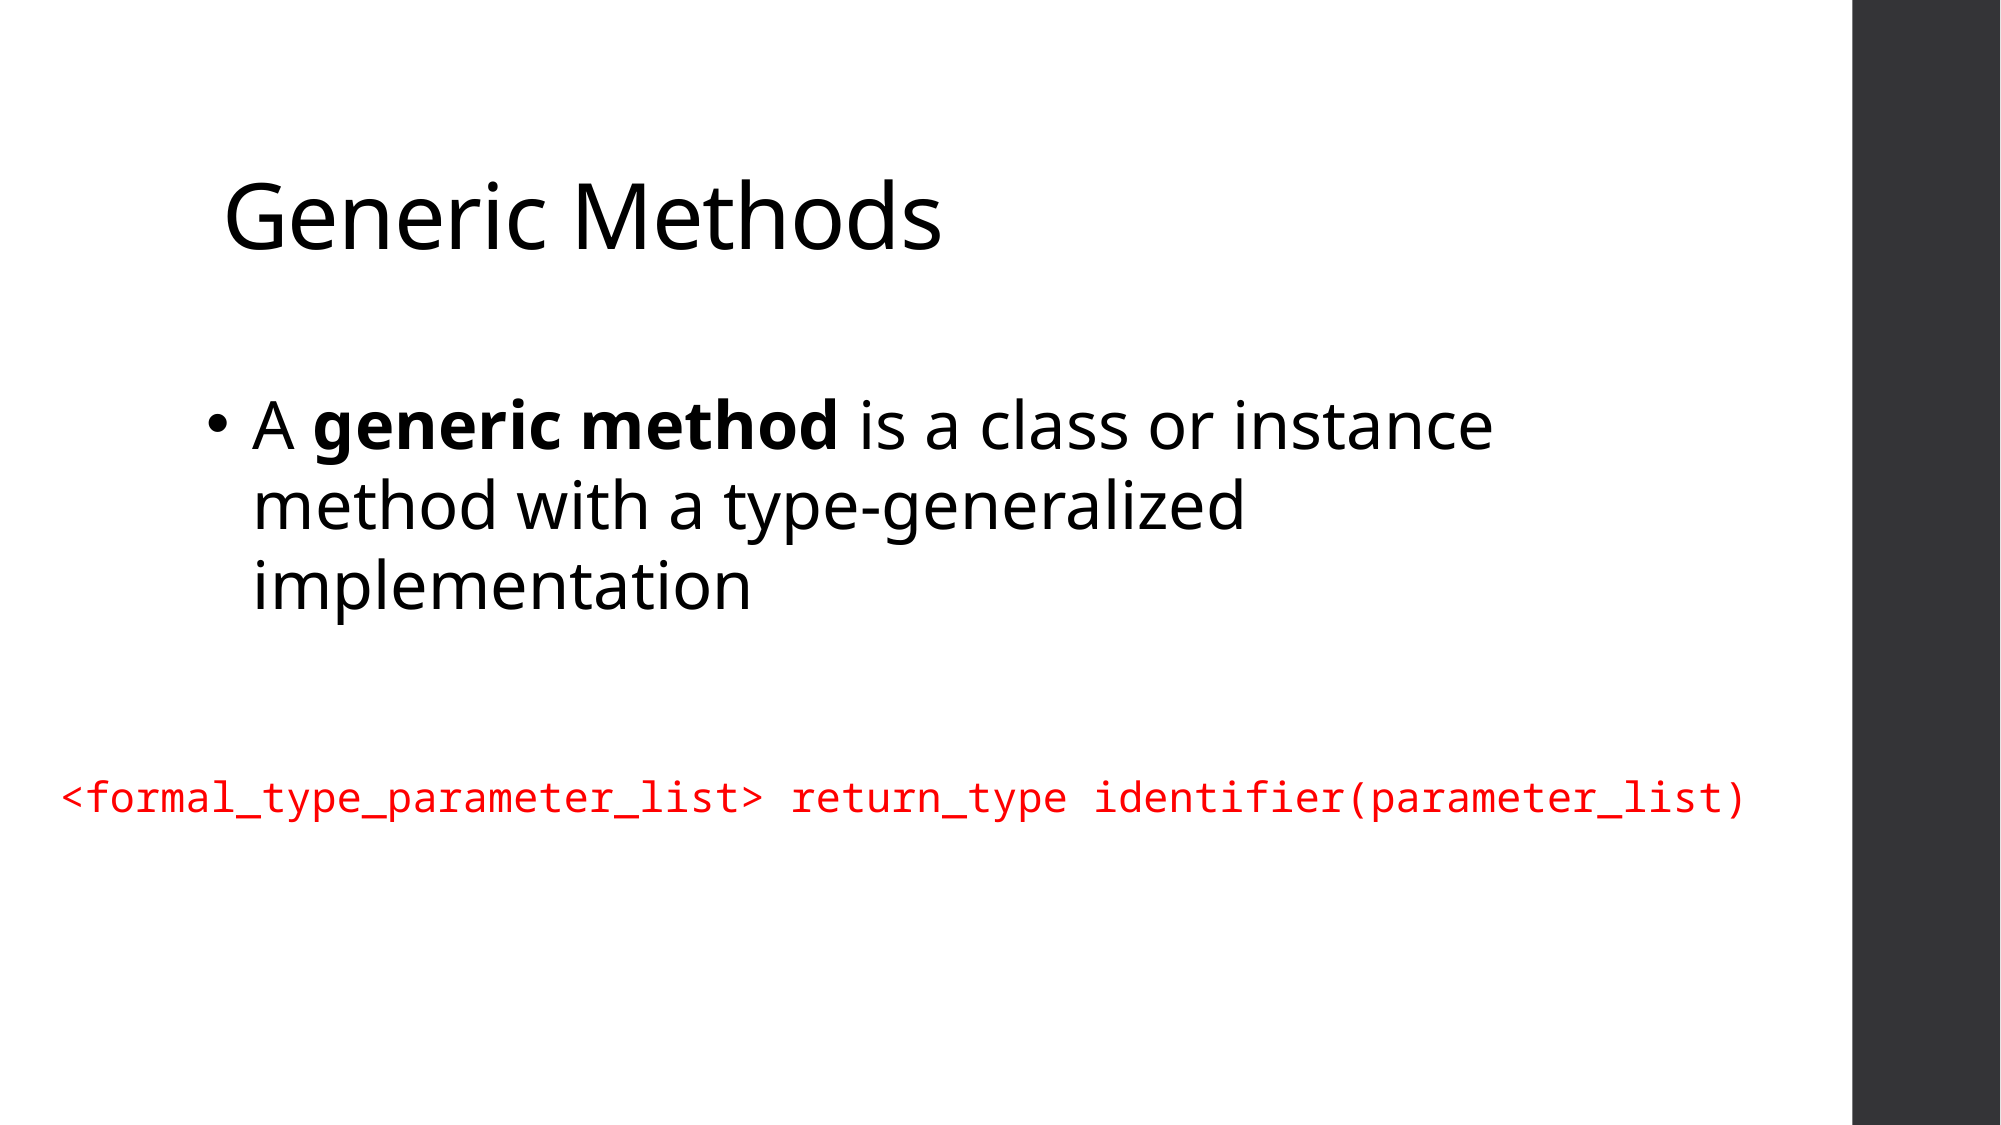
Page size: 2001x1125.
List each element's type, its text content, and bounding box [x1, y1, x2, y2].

text_box A generic method is a class or instance method with a type-generalized implementation [191, 375, 1602, 630]
title Generic Methods [206, 60, 1797, 278]
list <formal_type_parameter_list> return_type identifier(parameter_list) [44, 661, 1797, 931]
